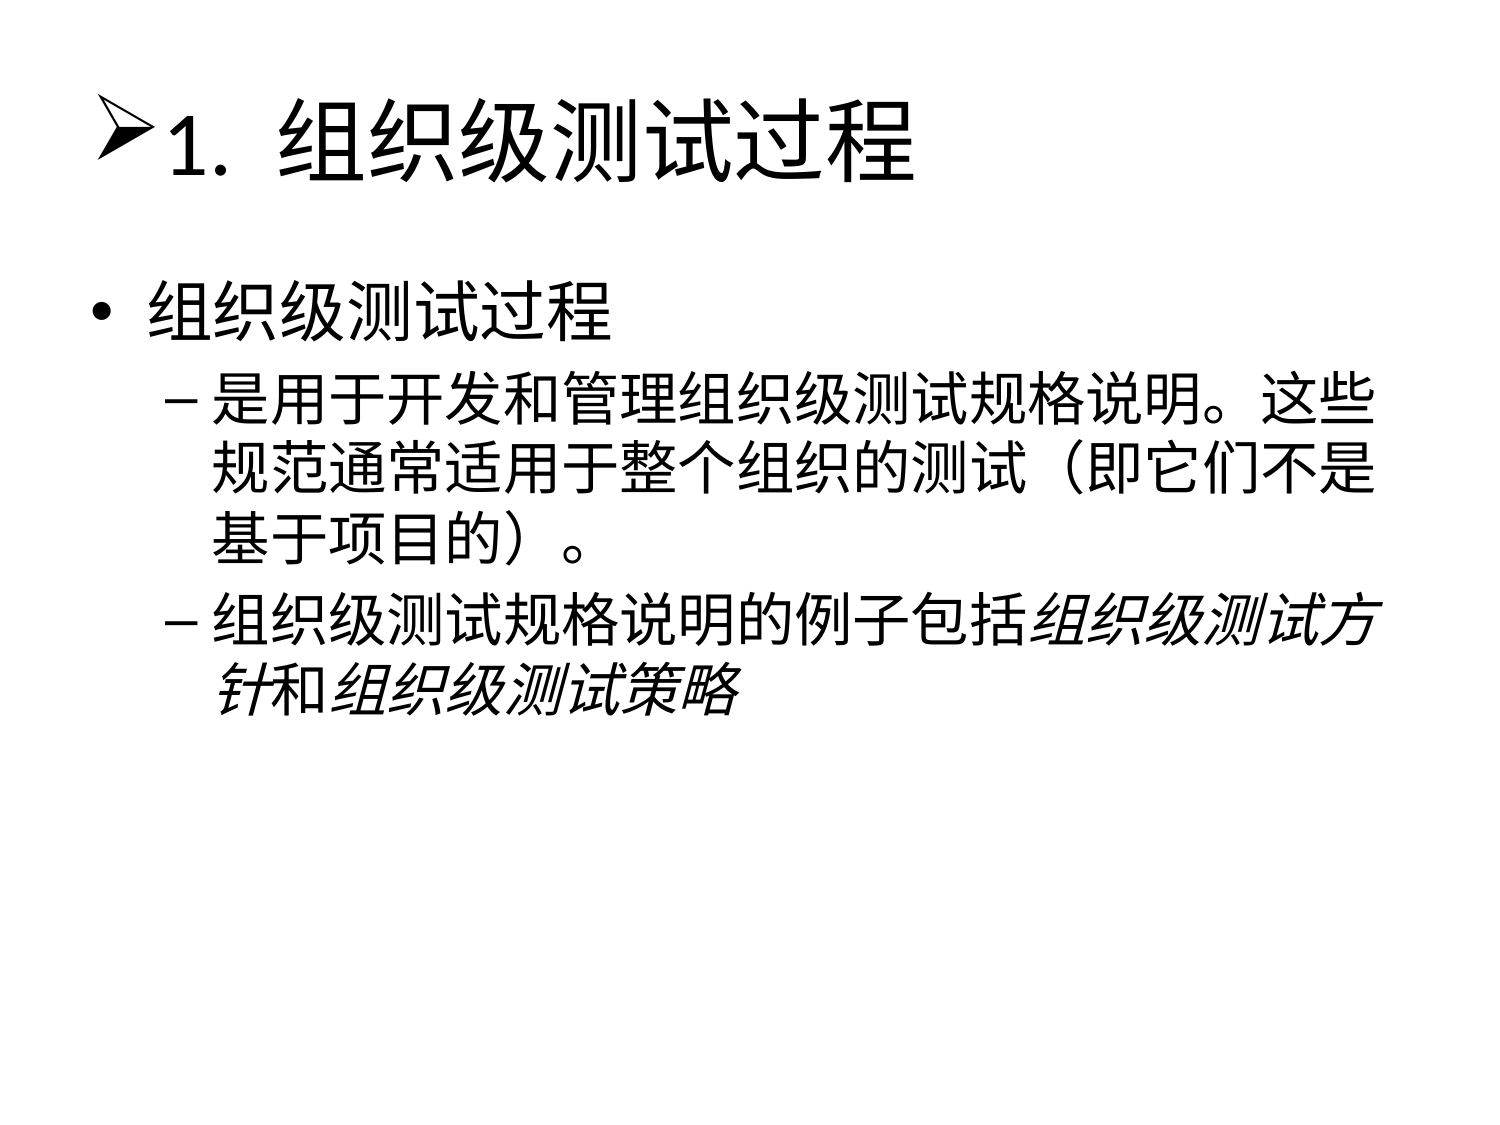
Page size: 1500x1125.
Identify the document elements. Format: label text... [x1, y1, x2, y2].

title 1. 组织级测试过程 [75, 45, 1425, 233]
list 组织级测试过程 是用于开发和管理组织级测试规格说明。这些规范通常适用于整个组织的测试（即它们不是基于项目的）。 组织级测试规格说明的例子包括组织级测试方针和组织级测试策略 [75, 262, 1425, 1005]
